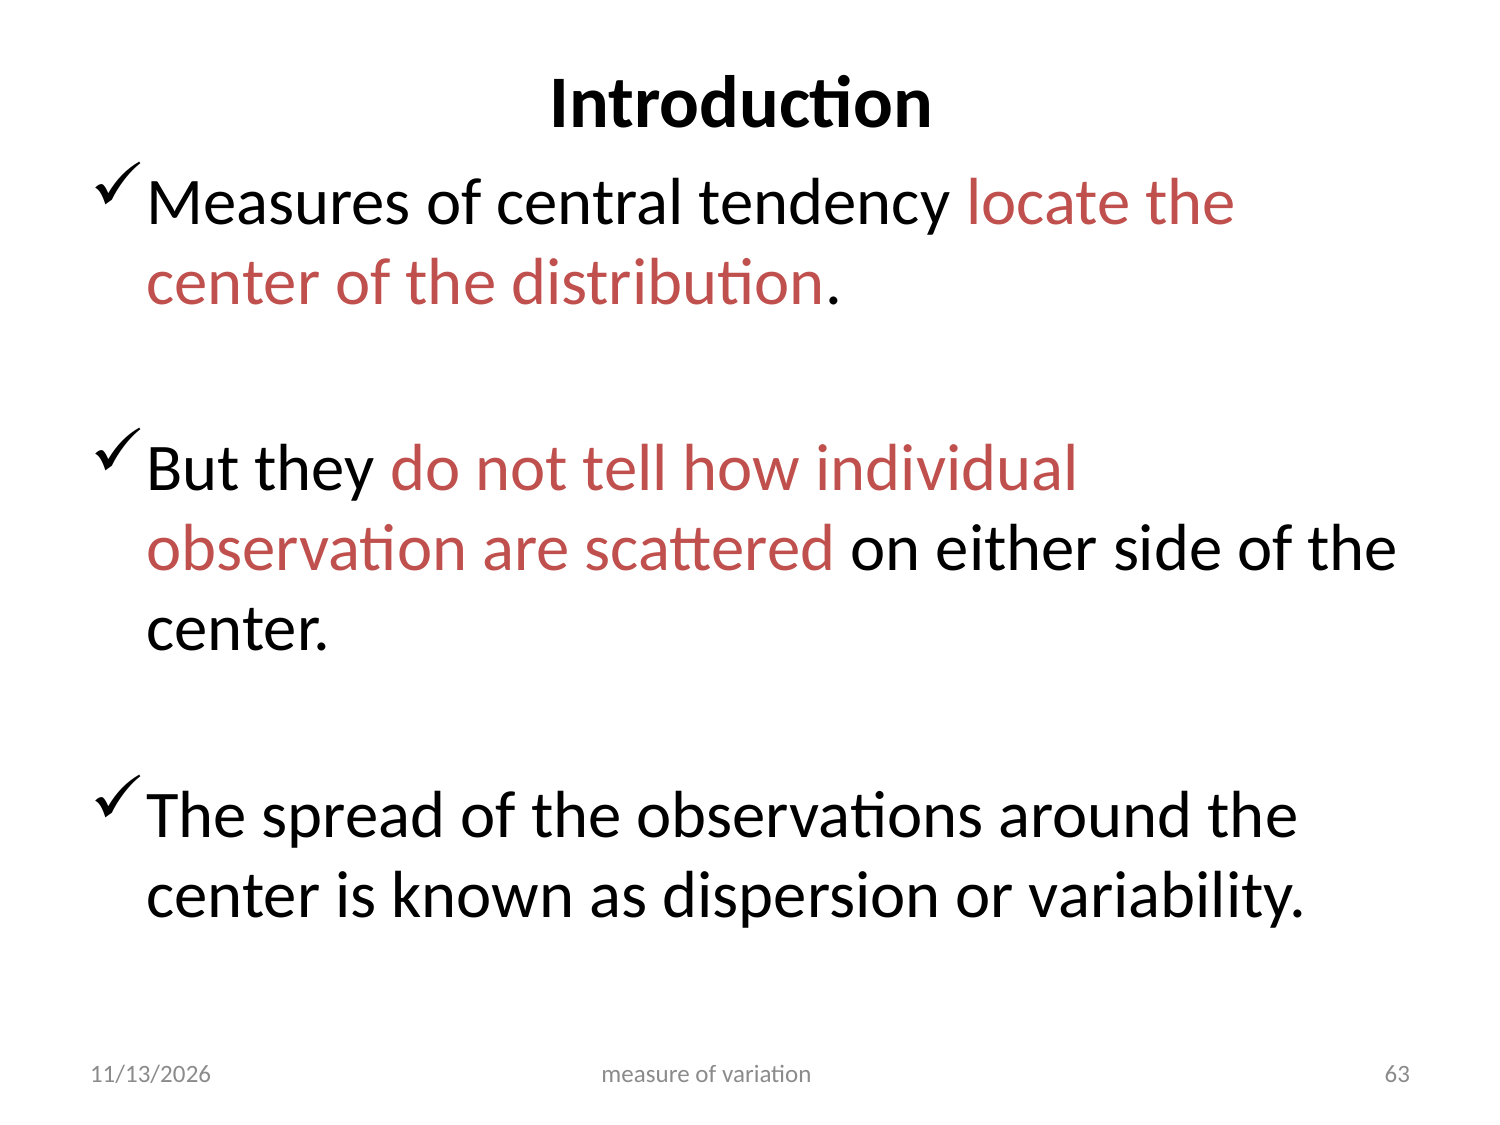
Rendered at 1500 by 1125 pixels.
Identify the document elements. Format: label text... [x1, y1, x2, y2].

title Introduction [75, 45, 1425, 149]
list Measures of central tendency locate the center of the distribution. But they do not tell how individual observation are scattered on either side of the center. The spread of the observations around the center is known as dispersion or variability. [75, 149, 1425, 1005]
footer measure of variation [512, 1042, 988, 1103]
slide_number 63 [1074, 1042, 1425, 1103]
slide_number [75, 1042, 425, 1103]
